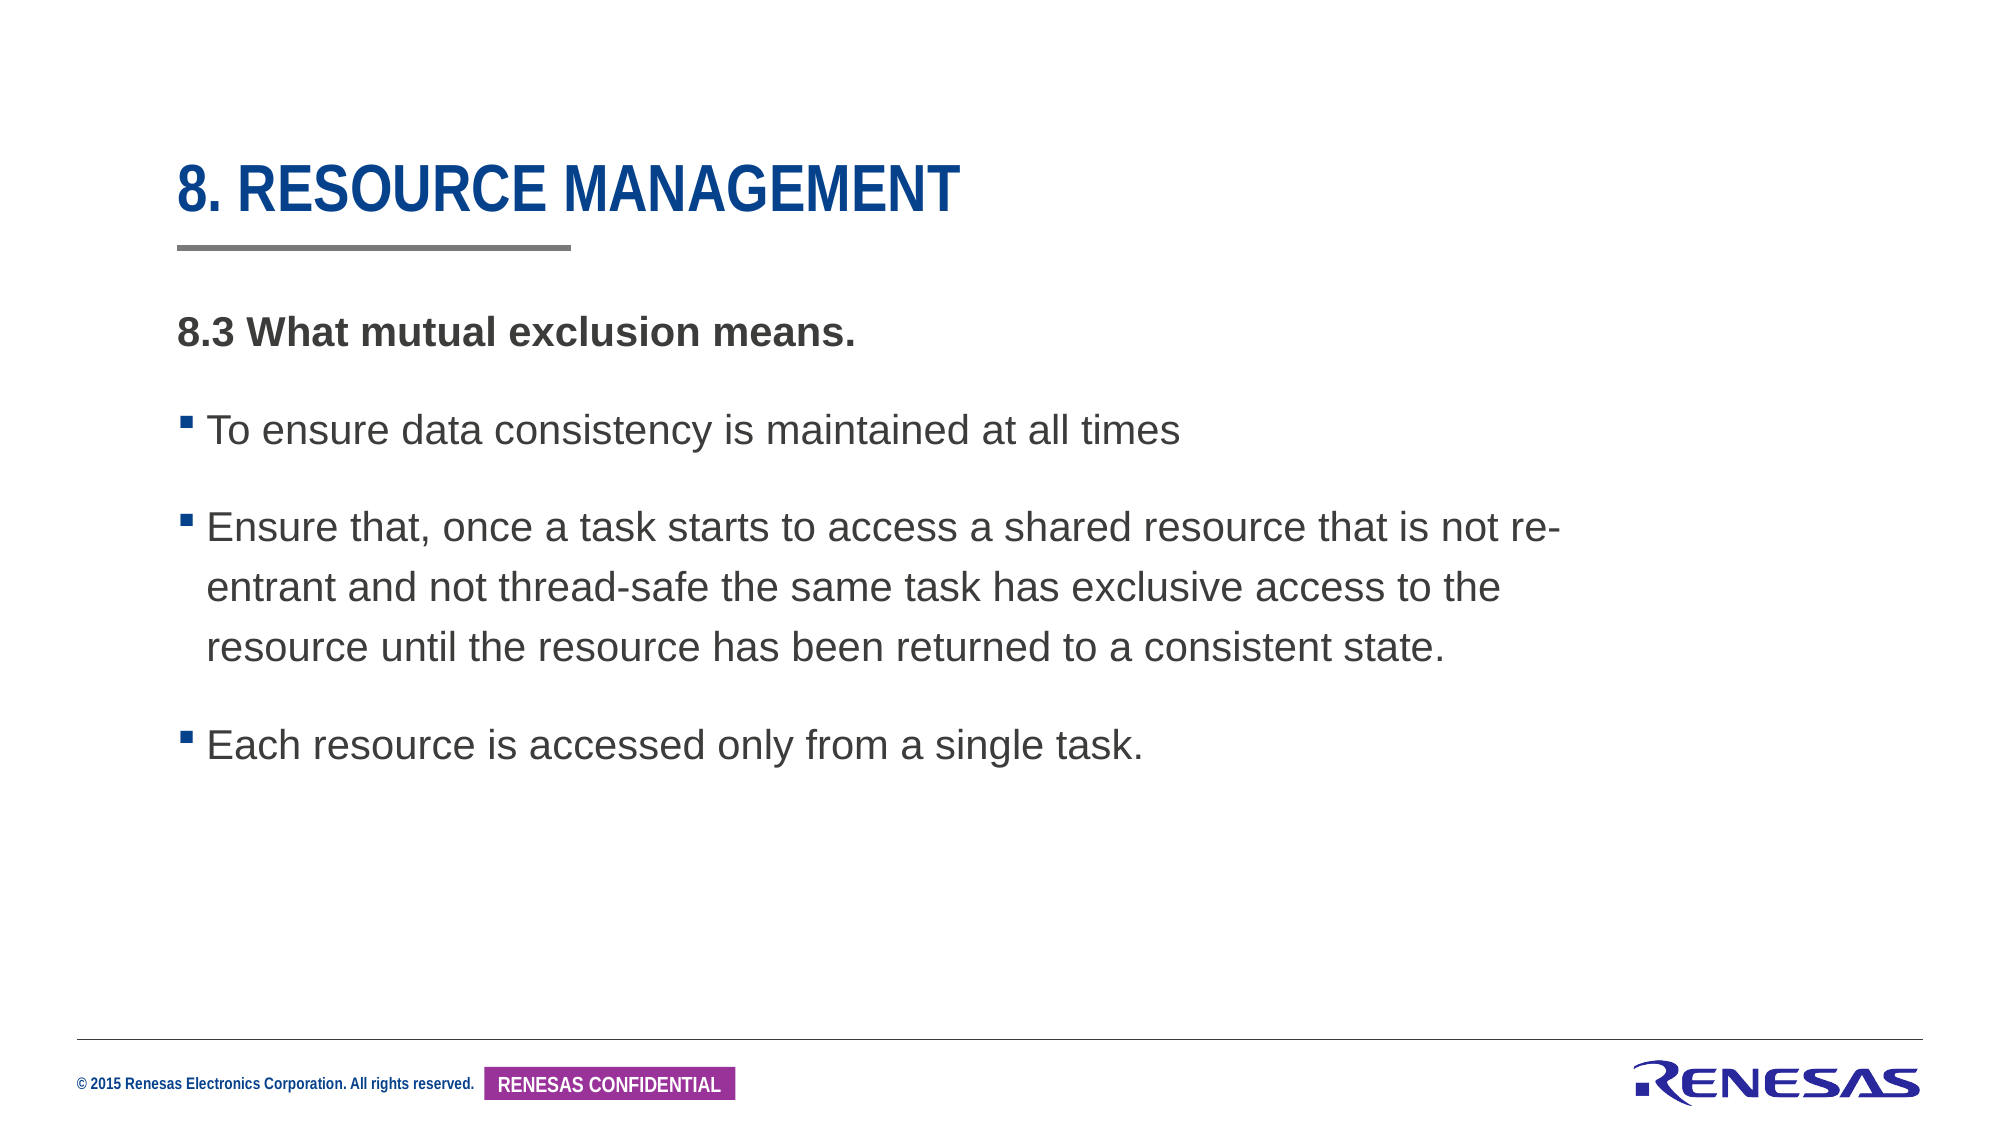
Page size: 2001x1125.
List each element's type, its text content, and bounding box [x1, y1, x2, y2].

picture [1631, 1058, 1923, 1108]
list 8.3 What mutual exclusion means. To ensure data consistency is maintained at all times Ensure that, once a task starts to access a shared resource that is not re-entrant and not thread-safe the same task has exclusive access to the resource until the resource has been returned to a consistent state. Each resource is accessed only from a single task. [177, 295, 1654, 871]
title 8. RESOURCE MANAGEMENT [177, 153, 1575, 227]
